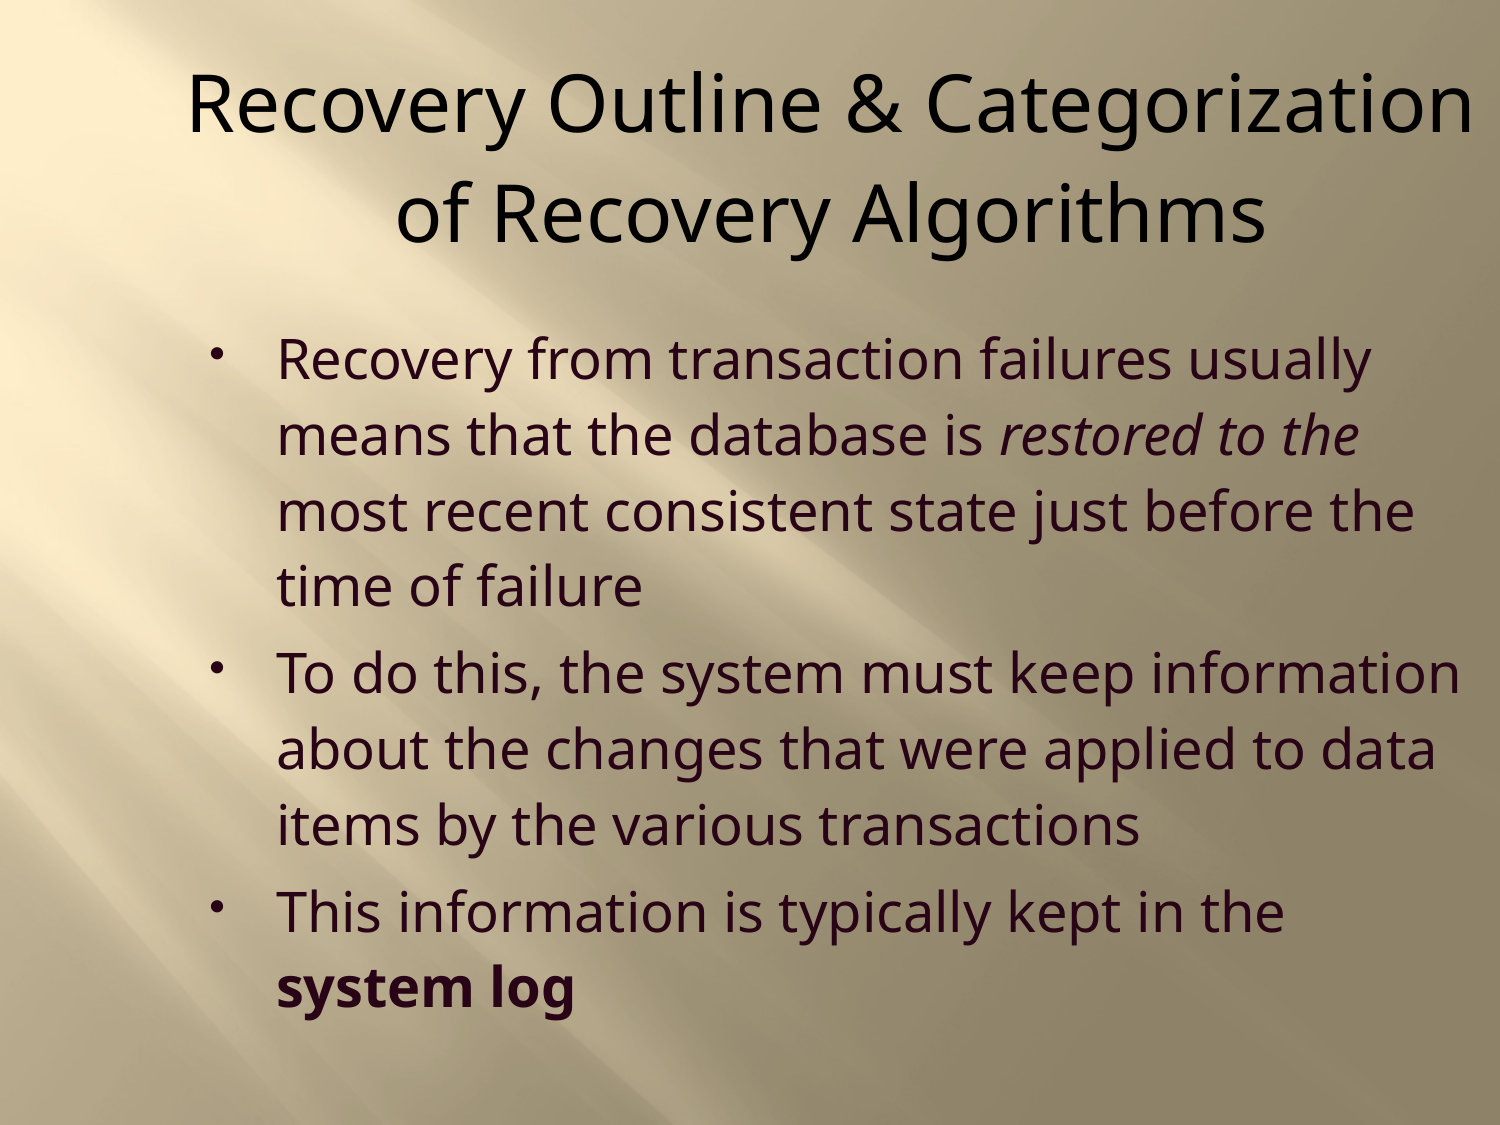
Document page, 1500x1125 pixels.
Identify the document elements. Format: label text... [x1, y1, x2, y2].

list Recovery from transaction failures usually means that the database is restored to the most recent consistent state just before the time of failure To do this, the system must keep information about the changes that were applied to data items by the various transactions This information is typically kept in the system log [174, 312, 1500, 1063]
title Recovery Outline & Categorization of Recovery Algorithms [162, 31, 1500, 282]
